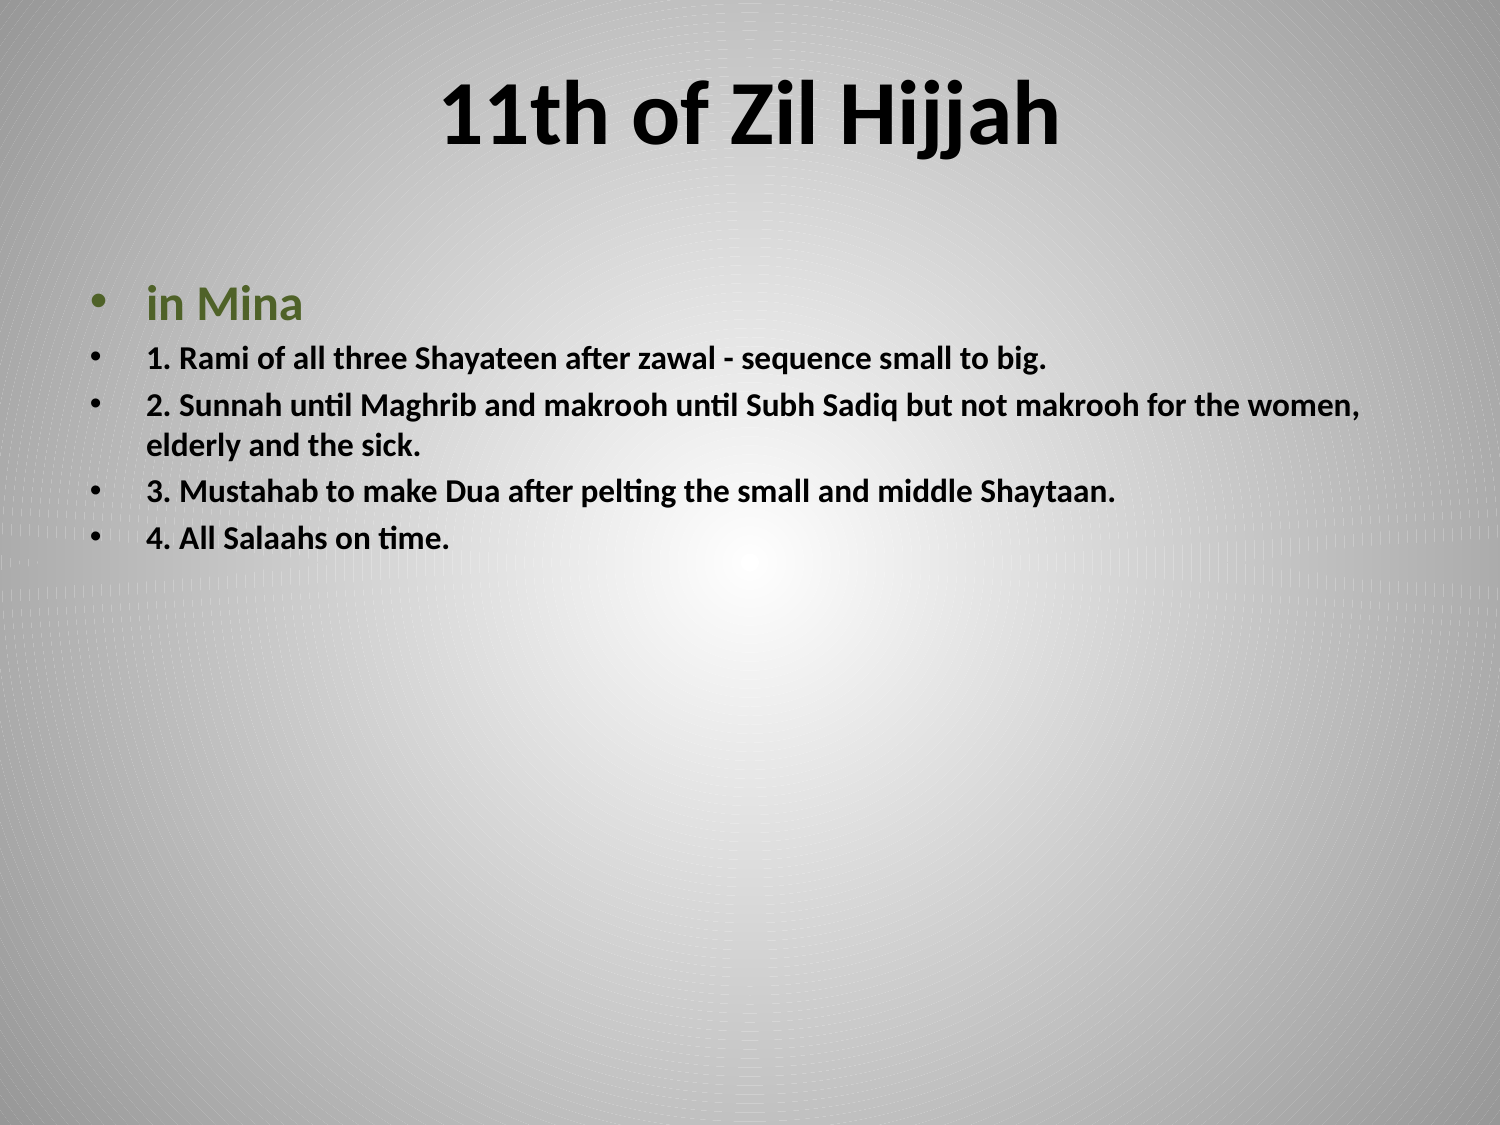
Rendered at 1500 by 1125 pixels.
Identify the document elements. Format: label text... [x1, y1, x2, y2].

list in Mina 1. Rami of all three Shayateen after zawal - sequence small to big. 2. Sunnah until Maghrib and makrooh until Subh Sadiq but not makrooh for the women, elderly and the sick. 3. Mustahab to make Dua after pelting the small and middle Shaytaan. 4. All Salaahs on time. [75, 262, 1425, 1005]
title 11th of Zil Hijjah [75, 45, 1425, 233]
